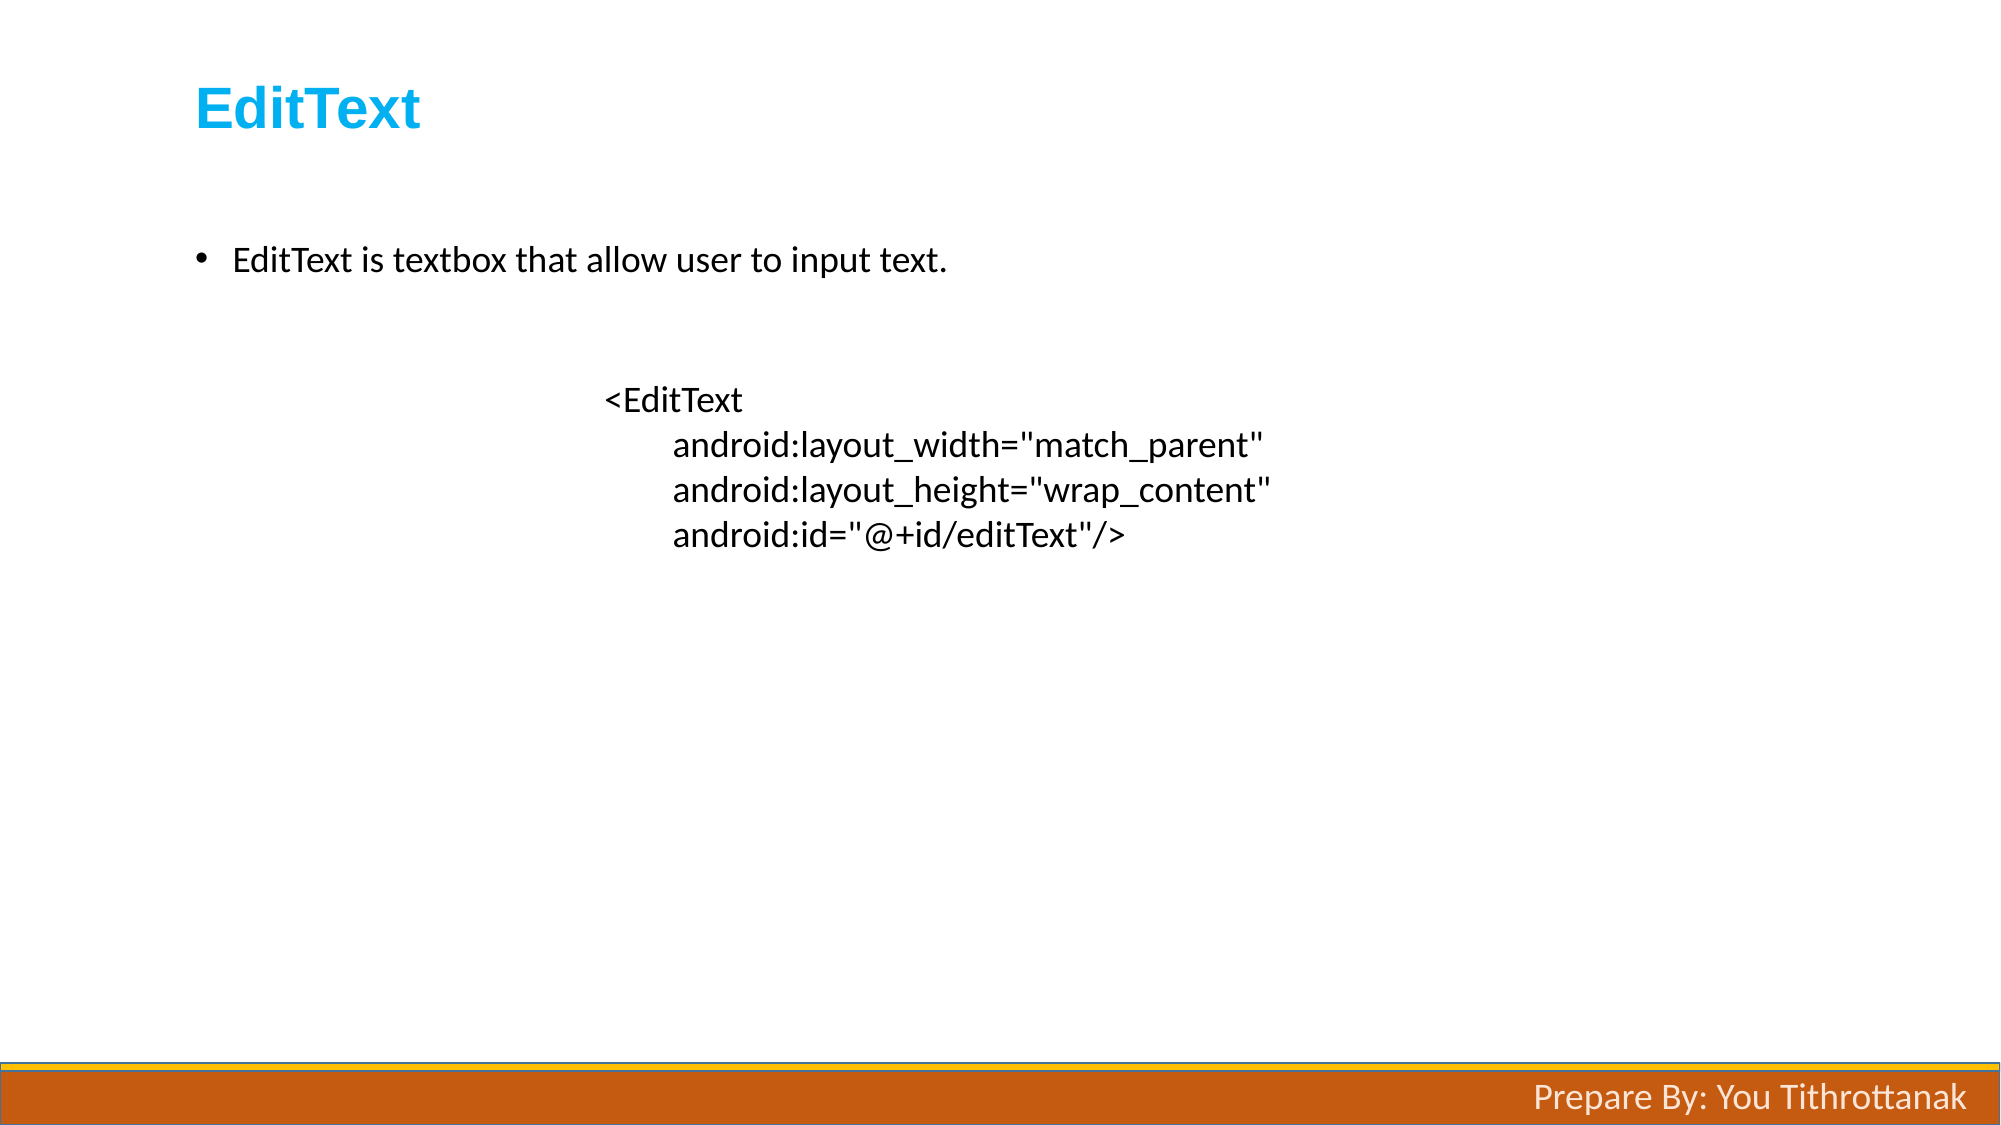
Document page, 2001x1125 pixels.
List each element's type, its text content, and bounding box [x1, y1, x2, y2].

list EditText is textbox that allow user to input text. [180, 204, 1830, 986]
text_box Prepare By: You Tithrottanak [1518, 1064, 2000, 1125]
title EditText [180, 47, 1830, 174]
text_box <EditText android:layout_width="match_parent" android:layout_height="wrap_content" android:id="@+id/editText"/> [589, 367, 1287, 563]
